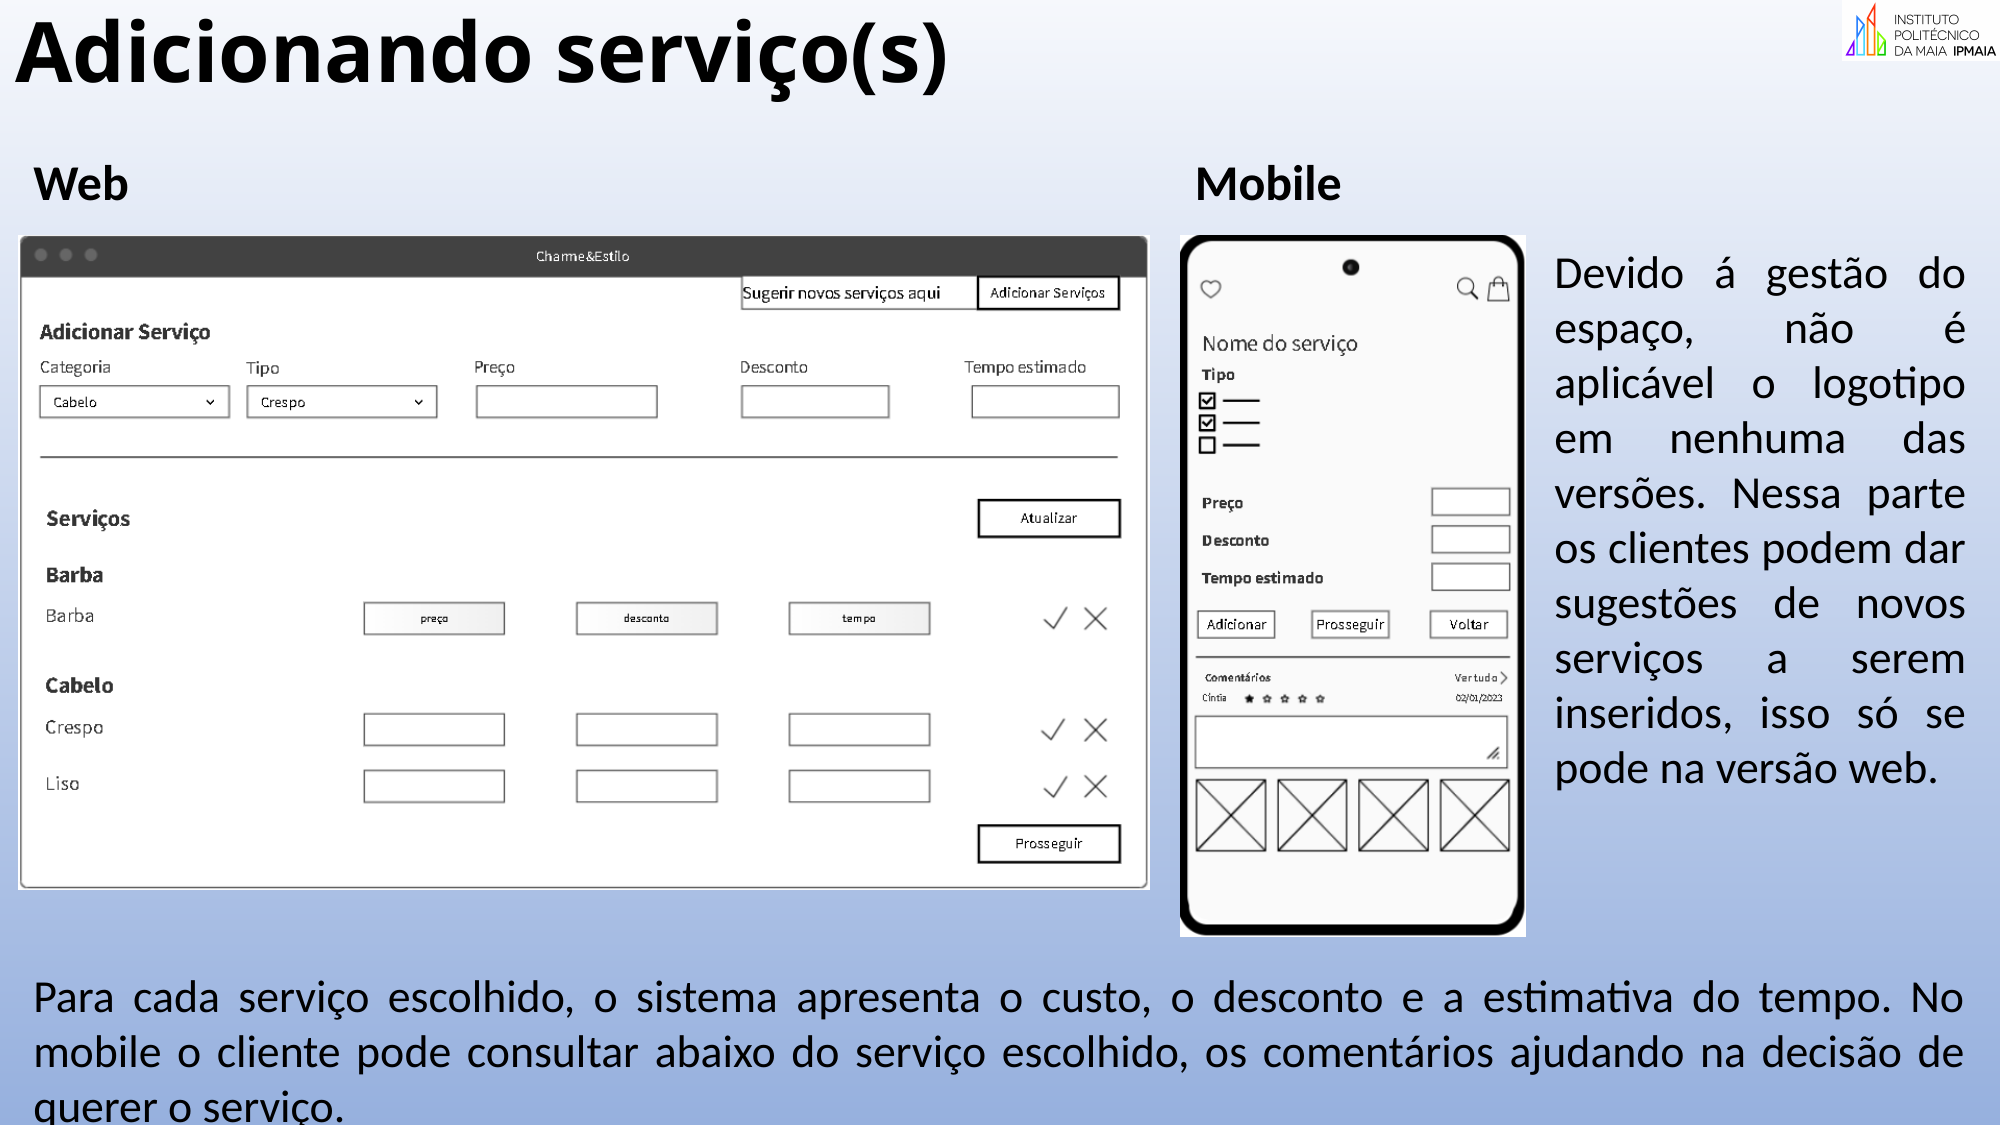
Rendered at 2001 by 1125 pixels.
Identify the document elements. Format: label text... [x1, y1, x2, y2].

text_box Web [18, 142, 1150, 218]
title Adicionando serviço(s) [0, 0, 2000, 112]
picture [1180, 235, 1526, 937]
text_box Mobile [1180, 142, 1526, 218]
text_box Para cada serviço escolhido, o sistema apresenta o custo, o desconto e a estimativa do tempo. No mobile o cliente pode consultar abaixo do serviço escolhido, os comentários ajudando na decisão de querer o serviço. [18, 959, 1982, 1125]
text_box Devido á gestão do espaço, não é aplicável o logotipo em nenhuma das versões. Nessa parte os clientes podem dar sugestões de novos serviços a serem inseridos, isso só se pode na versão web. [1539, 235, 1982, 800]
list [18, 235, 1150, 890]
